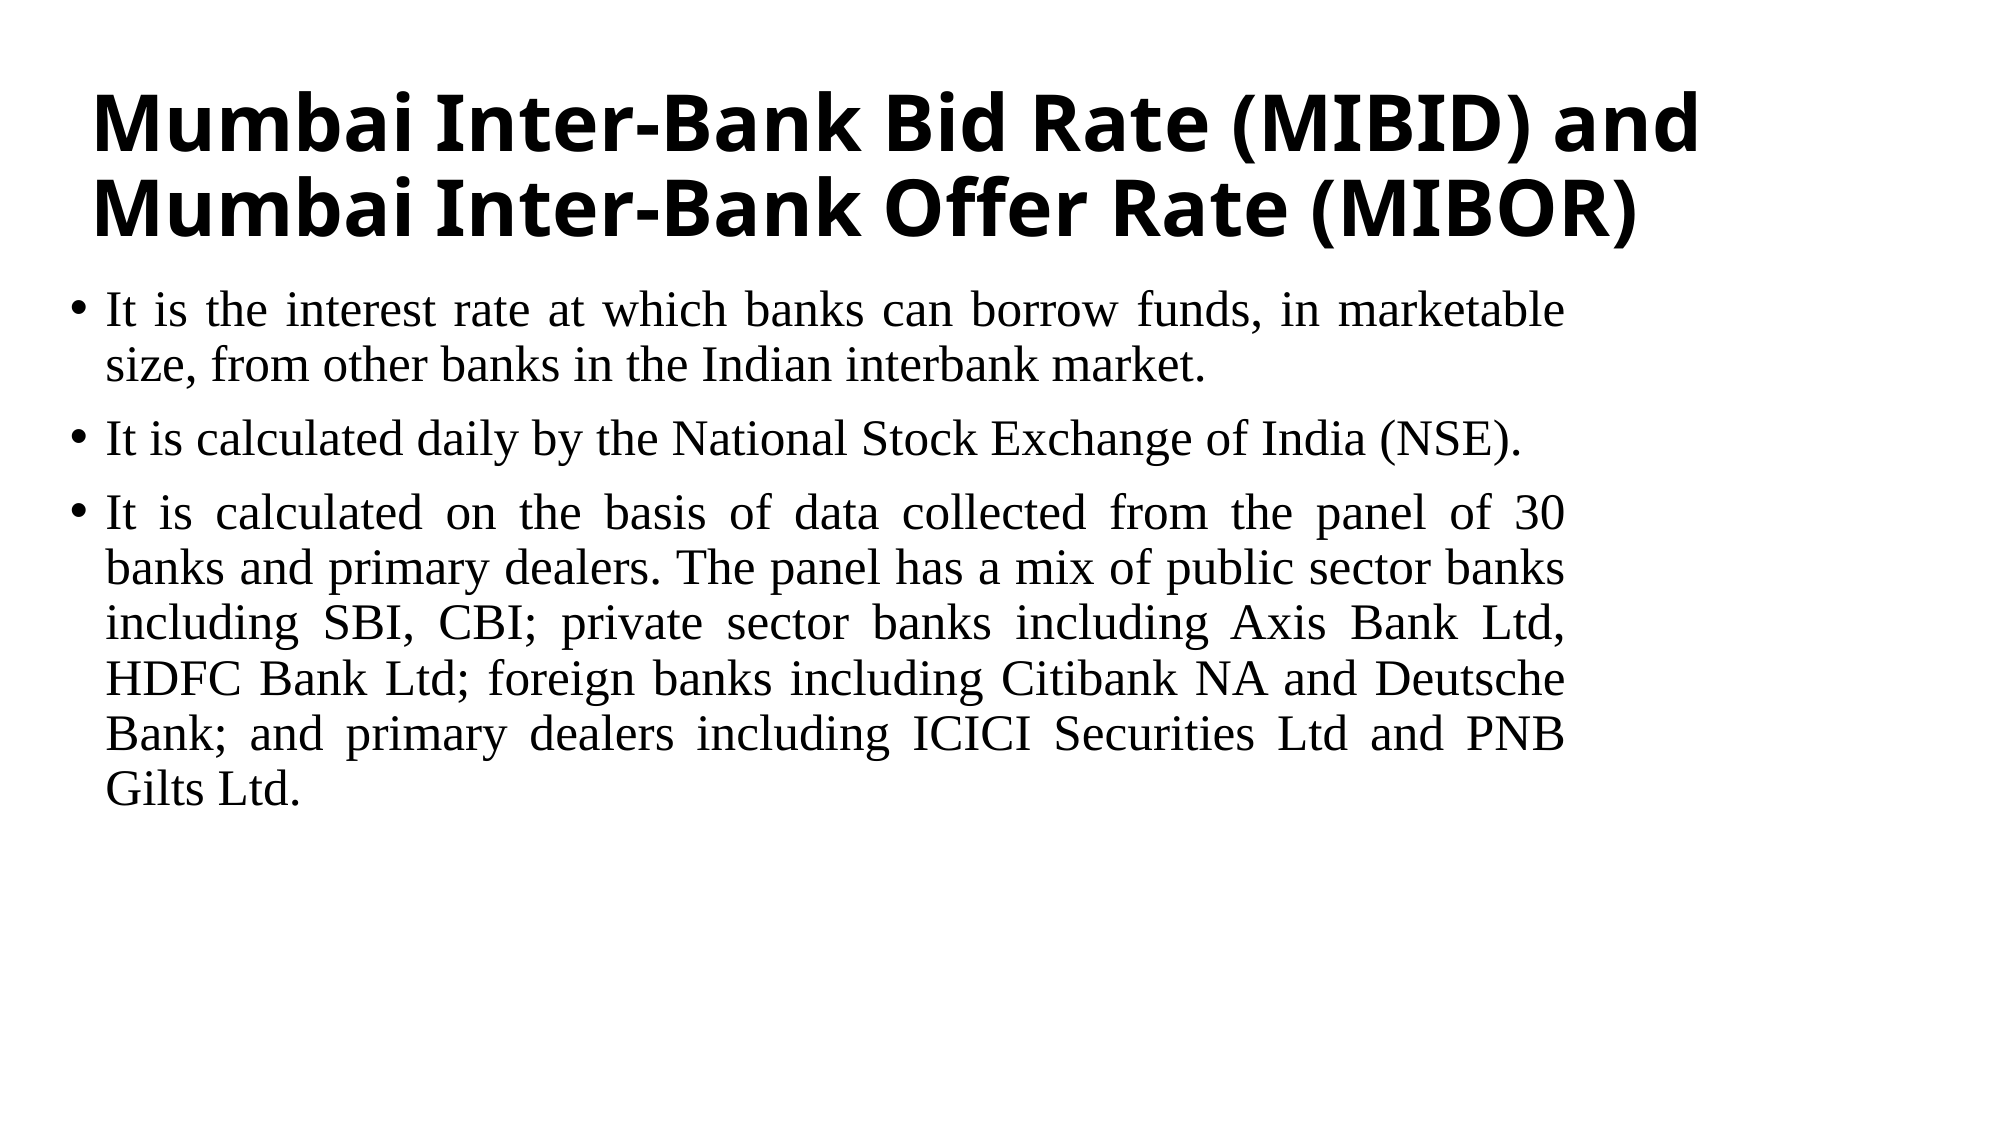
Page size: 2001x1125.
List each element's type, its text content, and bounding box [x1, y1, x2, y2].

title Mumbai Inter-Bank Bid Rate (MIBID) and Mumbai Inter-Bank Offer Rate (MIBOR) [75, 75, 1810, 263]
list It is the interest rate at which banks can borrow funds, in marketable size, from other banks in the Indian interbank market. It is calculated daily by the National Stock Exchange of India (NSE). It is calculated on the basis of data collected from the panel of 30 banks and primary dealers. The panel has a mix of public sector banks including SBI, CBI; private sector banks including Axis Bank Ltd, HDFC Bank Ltd; foreign banks including Citibank NA and Deutsche Bank; and primary dealers including ICICI Securities Ltd and PNB Gilts Ltd. [54, 274, 1583, 838]
